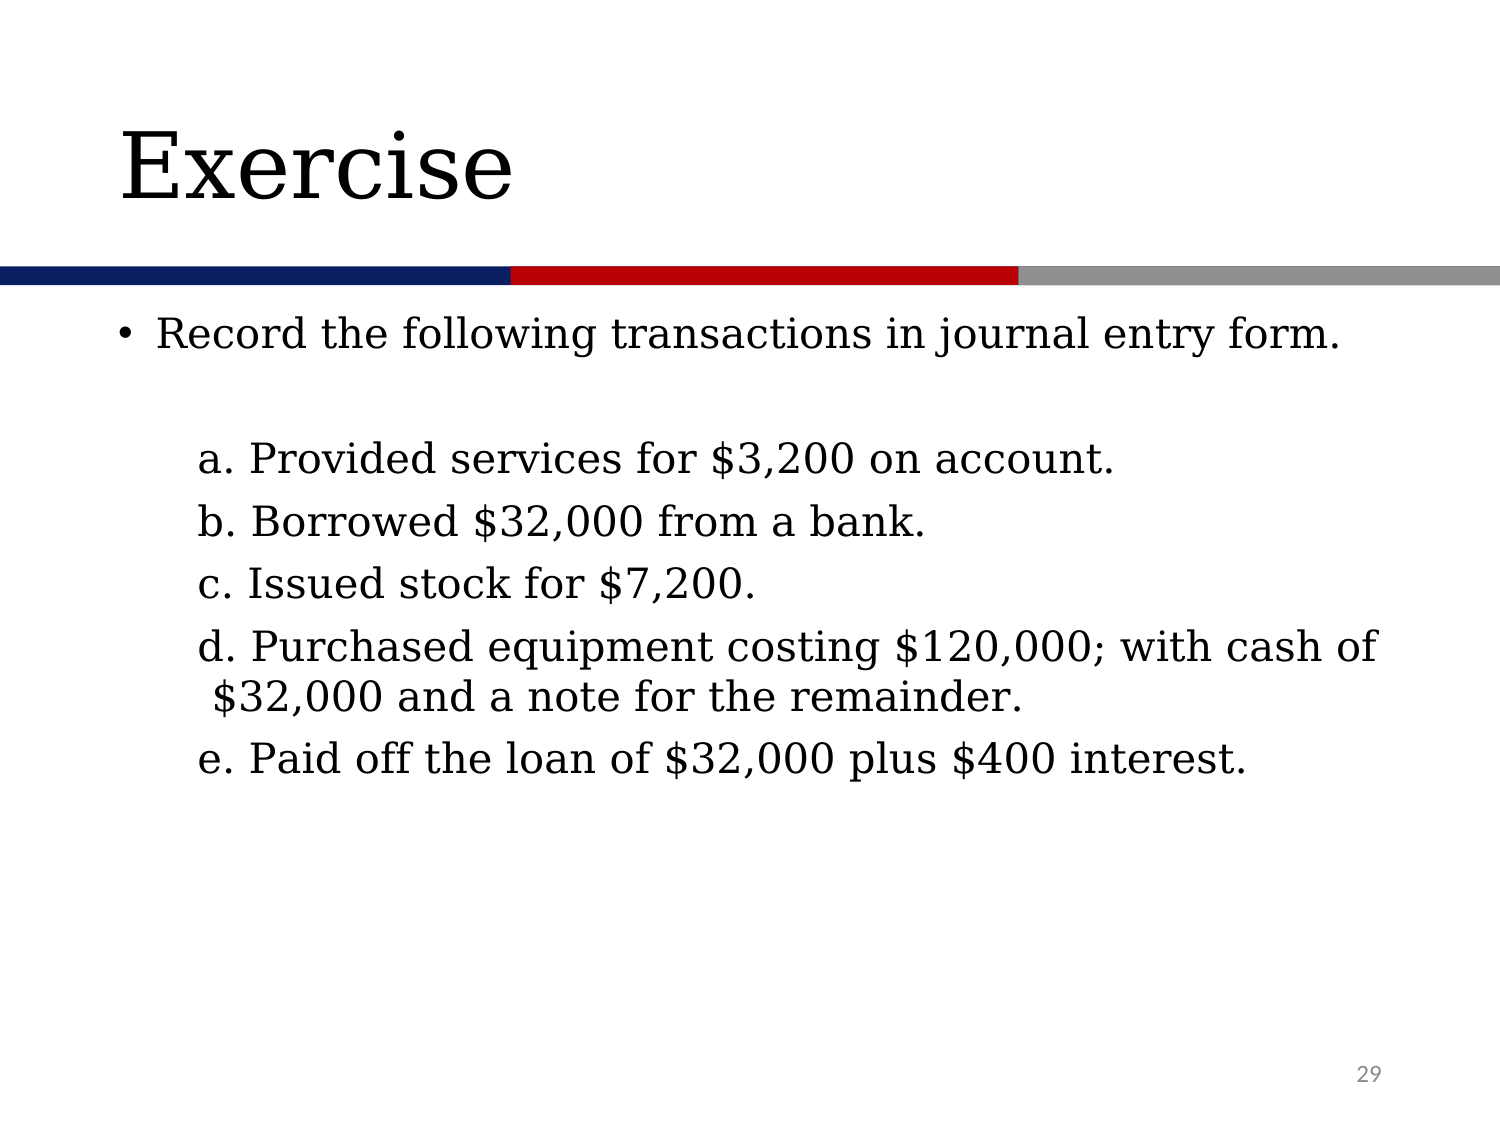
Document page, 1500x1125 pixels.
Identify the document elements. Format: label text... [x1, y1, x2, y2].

title Exercise [103, 59, 1433, 278]
list Record the following transactions in journal entry form. a. Provided services for $3,200 on account. b. Borrowed $32,000 from a bank. c. Issued stock for $7,200. d. Purchased equipment costing $120,000; with cash of $32,000 and a note for the remainder. e. Paid off the loan of $32,000 plus $400 interest. [103, 299, 1484, 1014]
slide_number 29 [1059, 1042, 1397, 1103]
